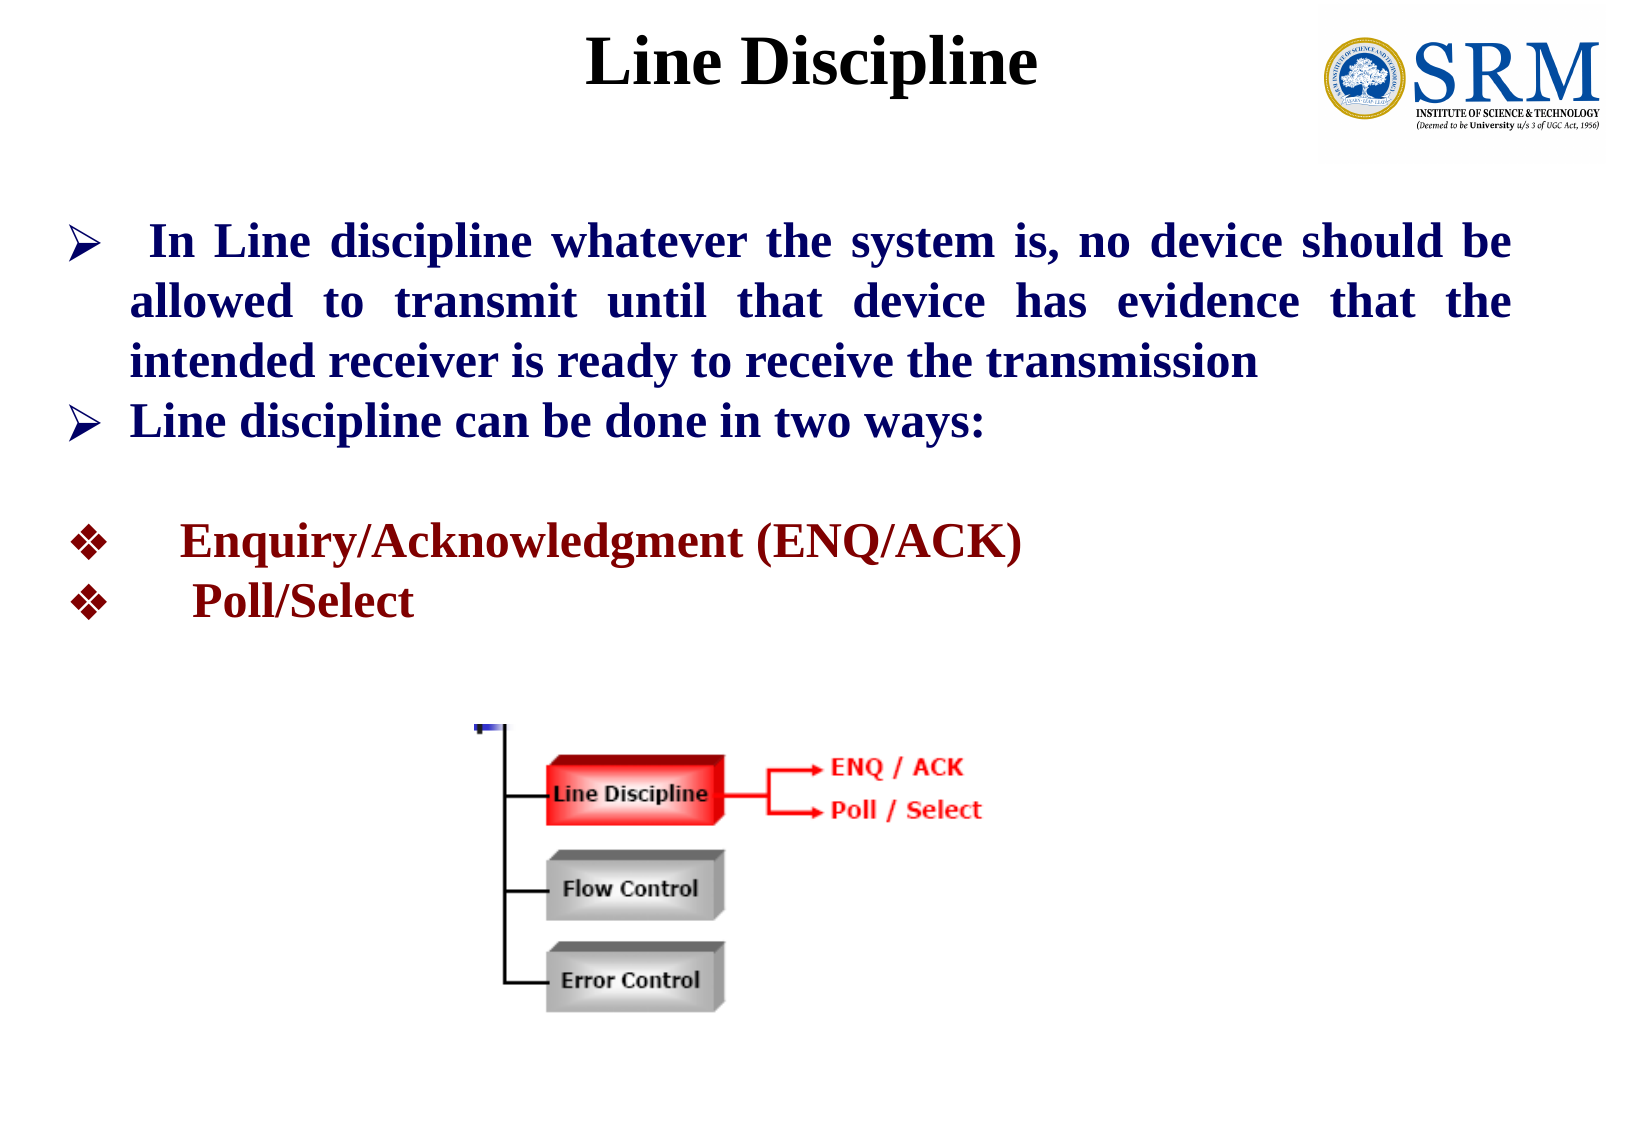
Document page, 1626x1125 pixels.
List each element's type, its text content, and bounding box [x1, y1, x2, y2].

title Line Discipline [0, 0, 1625, 125]
picture [474, 724, 1014, 1035]
list In Line discipline whatever the system is, no device should be allowed to transmit until that device has evidence that the intended receiver is ready to receive the transmission Line discipline can be done in two ways: Enquiry/Acknowledgment (ENQ/ACK) Poll/Select [51, 200, 1528, 1058]
picture [1318, 125, 1606, 164]
